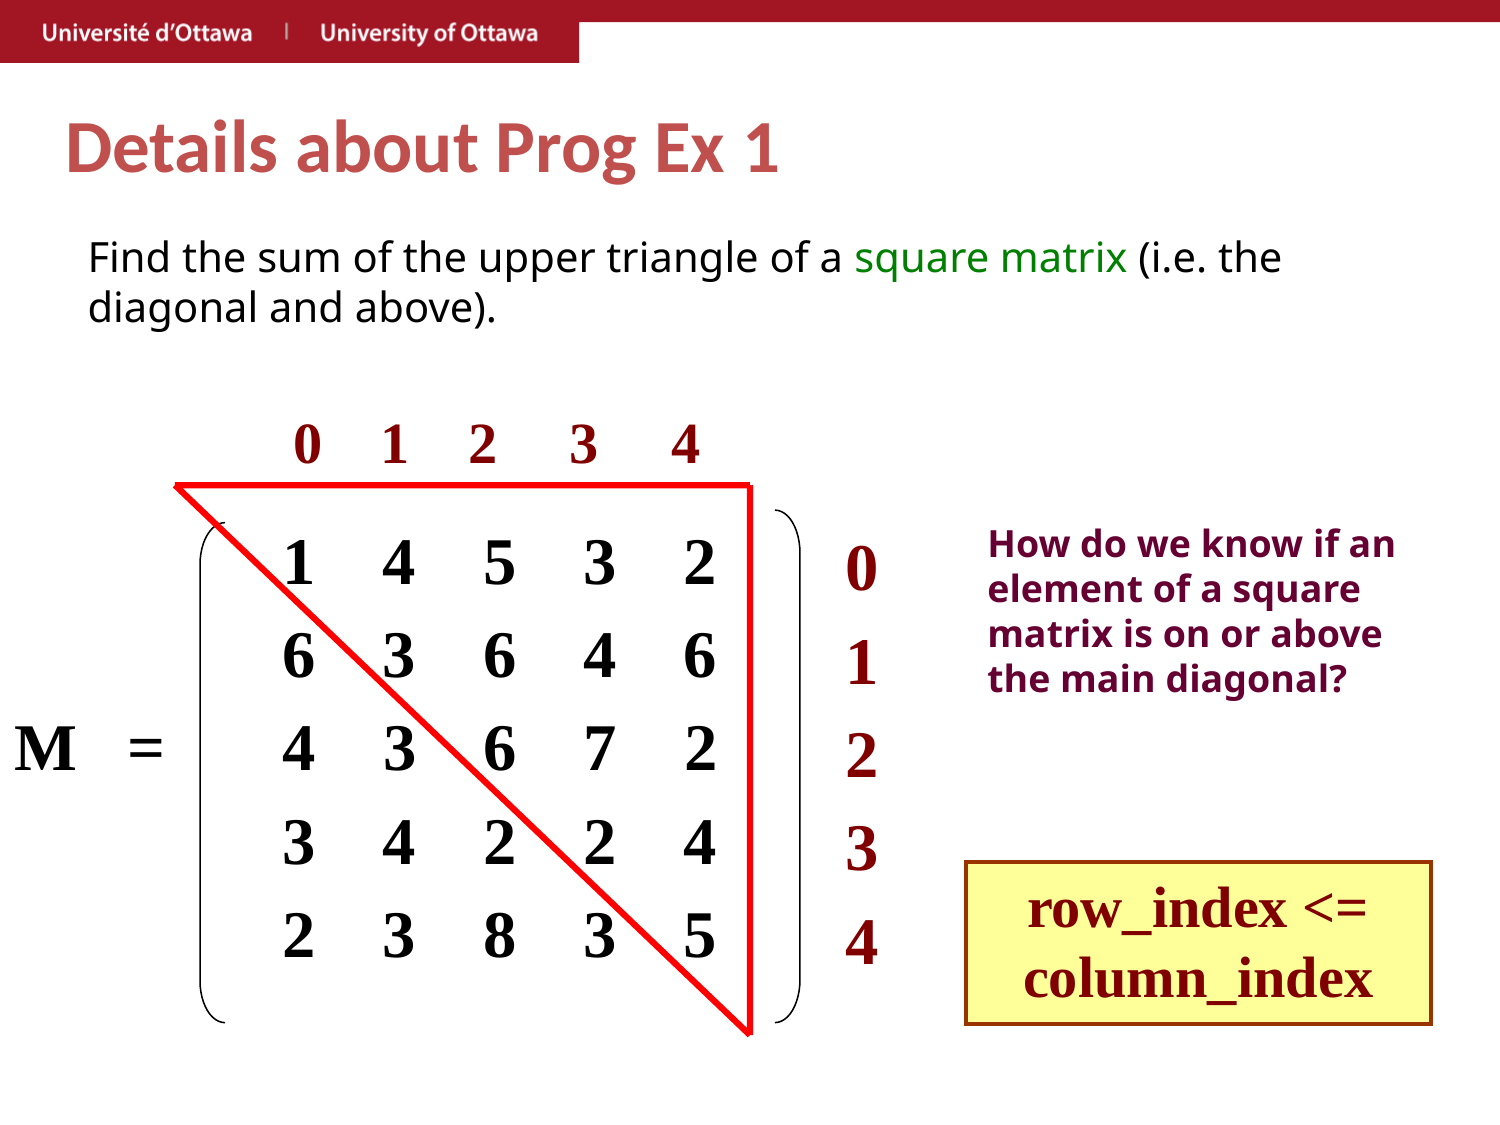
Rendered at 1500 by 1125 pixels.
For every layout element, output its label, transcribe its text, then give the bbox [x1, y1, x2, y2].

text_box 1 4 5 3 2 6 3 6 4 6 M = 4 3 6 7 2 3 4 2 2 4 2 3 8 3 5 [0, 510, 750, 1036]
text_box [200, 522, 226, 1023]
list Find the sum of the upper triangle of a square matrix (i.e. the diagonal and above). [87, 230, 1425, 421]
text_box Details about Prog Ex 1 [65, 97, 1500, 188]
text_box How do we know if an element of a square matrix is on or above the main diagonal? [972, 512, 1413, 821]
text_box 1 4 5 3 2 6 3 6 4 6 M = 4 3 6 7 2 3 4 2 2 4 2 3 8 3 5 [751, 510, 888, 1036]
text_box 0 1 2 3 4 [830, 516, 912, 1008]
picture [0, 0, 1500, 63]
text_box 0 1 2 3 4 [249, 397, 725, 473]
text_box [774, 510, 800, 1023]
text_box row_index <= column_index [965, 862, 1431, 1025]
